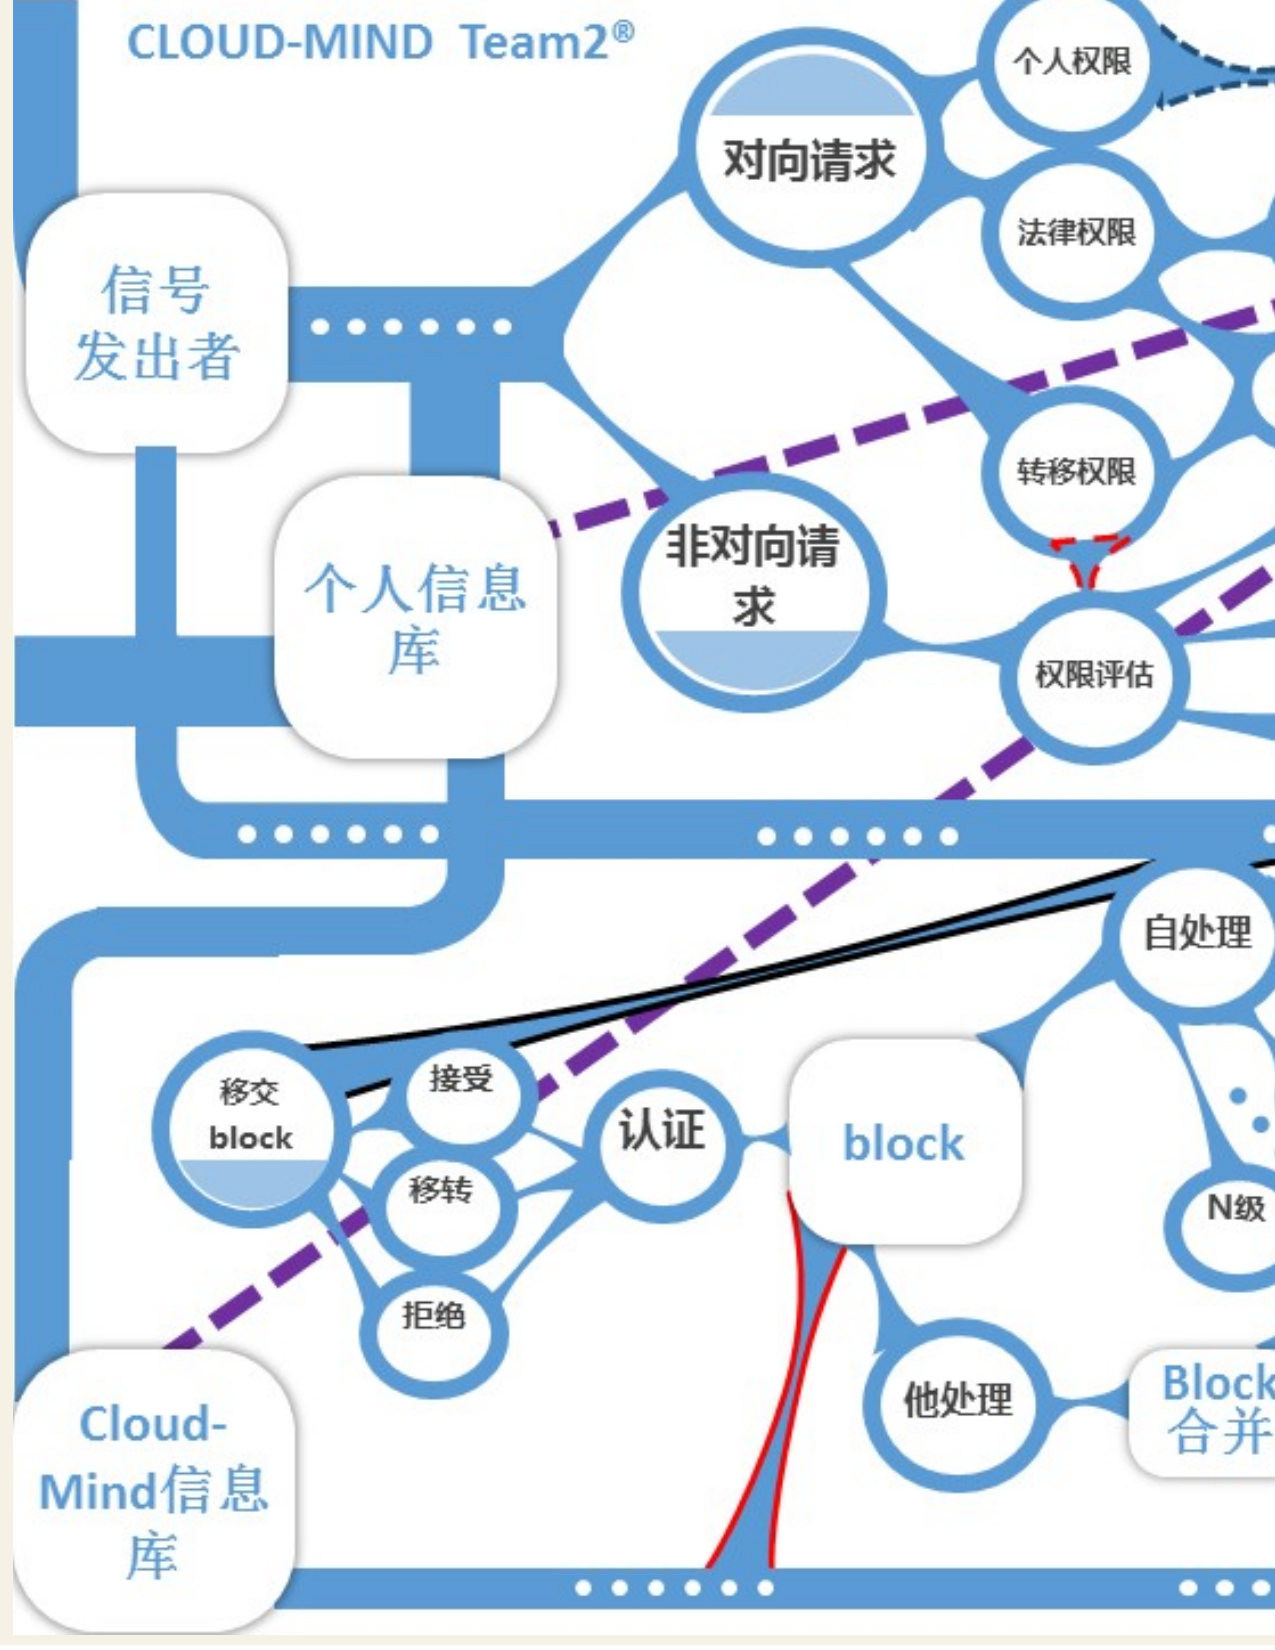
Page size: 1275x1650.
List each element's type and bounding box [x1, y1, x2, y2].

text_box [0, 0, 1275, 1646]
picture [13, 0, 1275, 1635]
